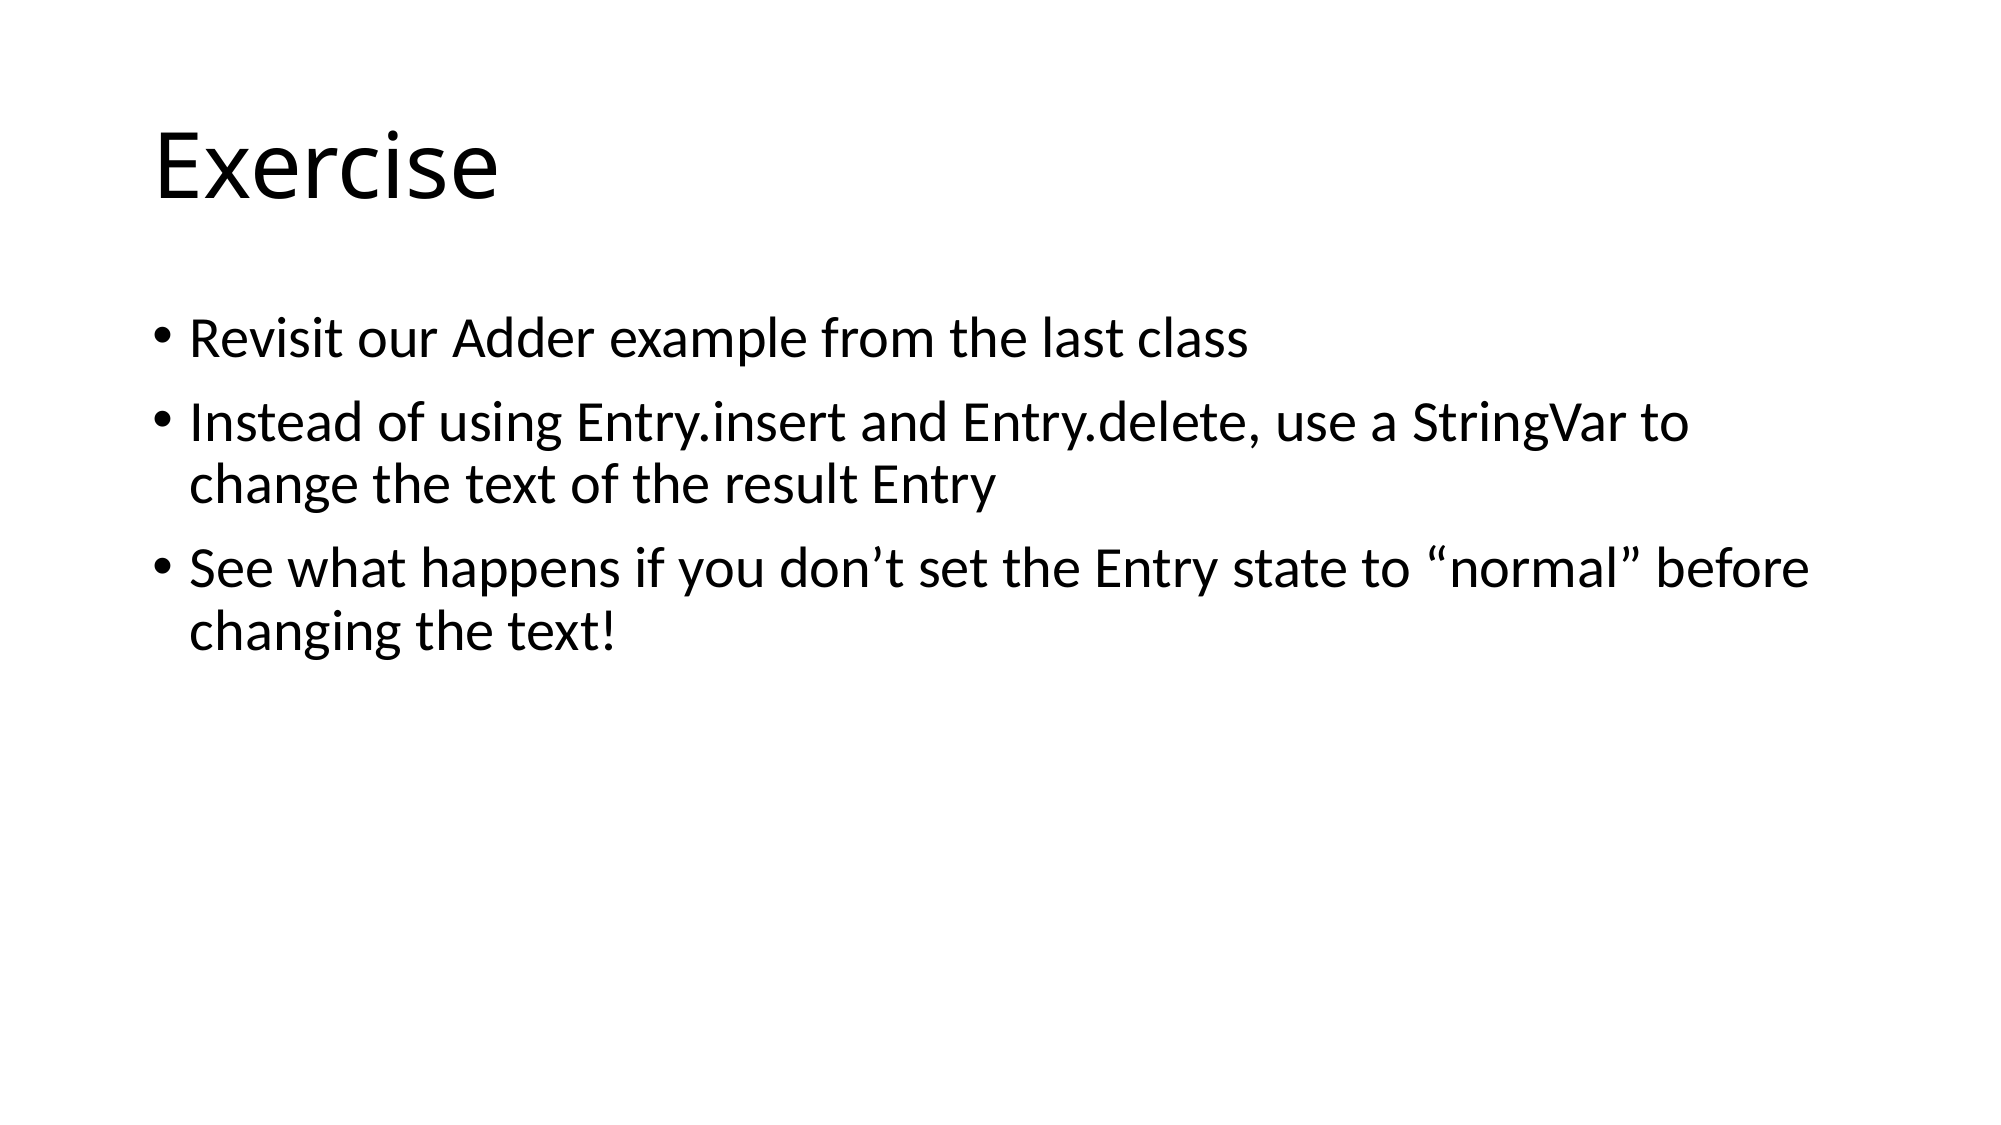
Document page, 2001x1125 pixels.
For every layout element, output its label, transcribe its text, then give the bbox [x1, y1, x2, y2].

list Revisit our Adder example from the last class Instead of using Entry.insert and Entry.delete, use a StringVar to change the text of the result Entry See what happens if you don’t set the Entry state to “normal” before changing the text! [137, 299, 1863, 1014]
title Exercise [137, 59, 1863, 278]
